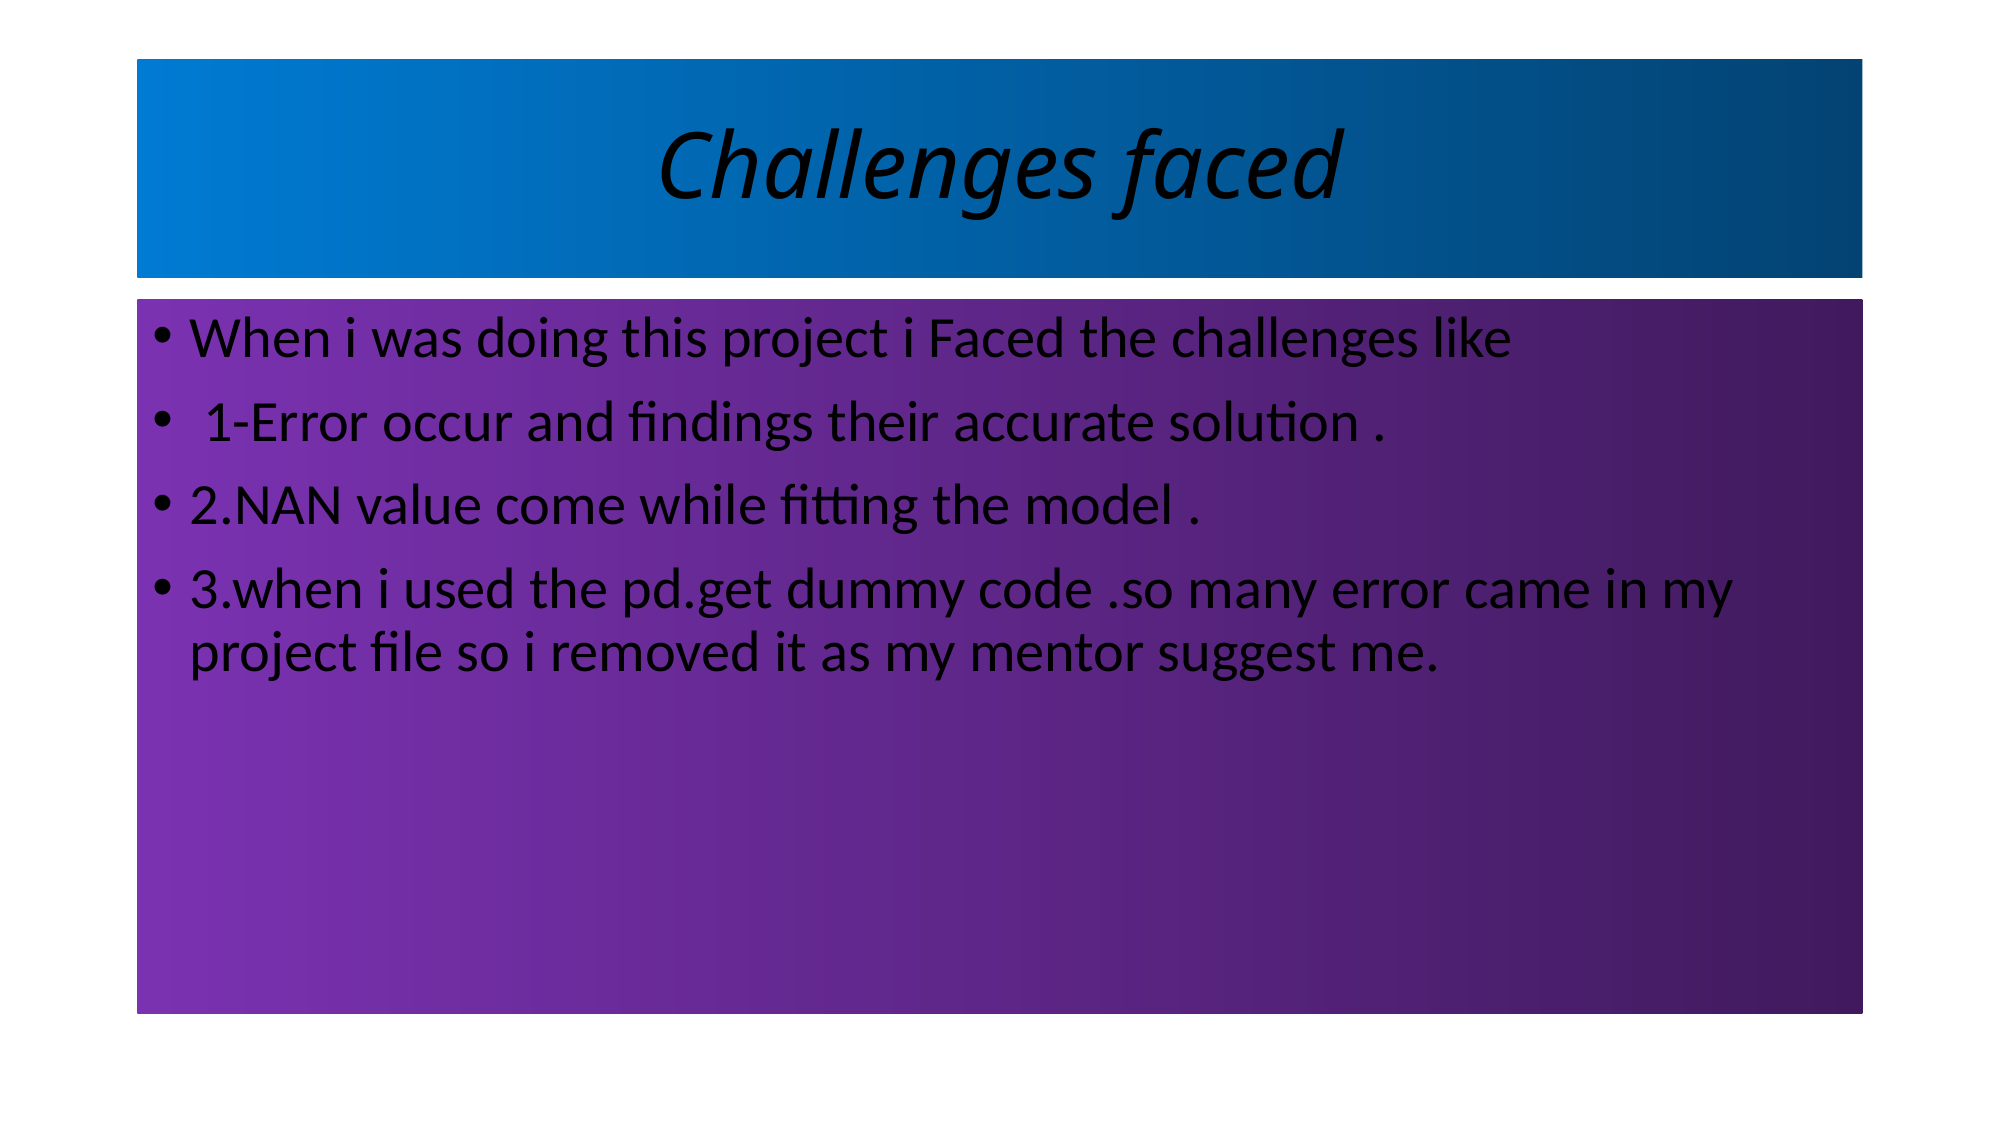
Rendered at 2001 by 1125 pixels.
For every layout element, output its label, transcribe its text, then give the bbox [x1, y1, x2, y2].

list When i was doing this project i Faced the challenges like 1-Error occur and findings their accurate solution . 2.NAN value come while fitting the model . 3.when i used the pd.get dummy code .so many error came in my project file so i removed it as my mentor suggest me. [137, 299, 1863, 1014]
title Challenges faced [137, 59, 1863, 278]
